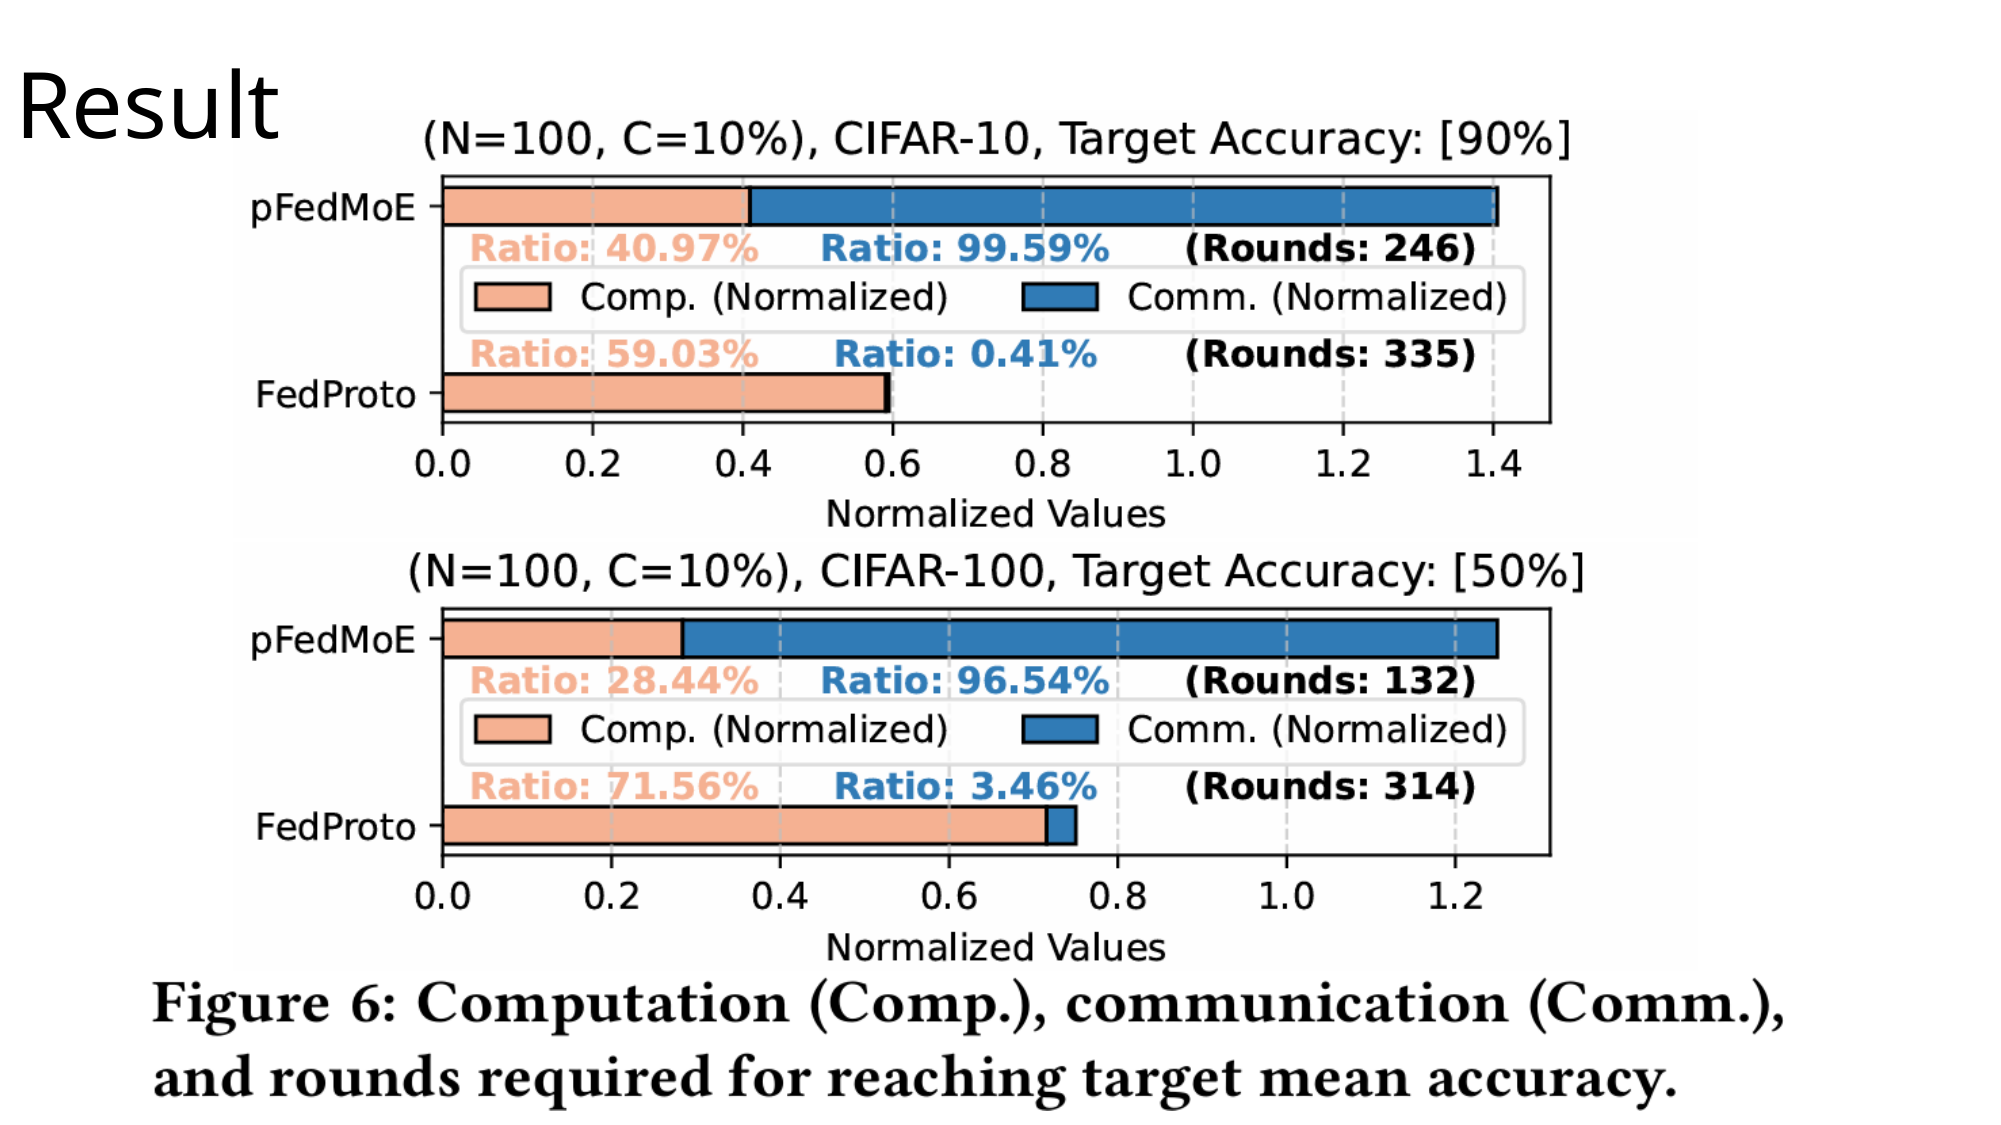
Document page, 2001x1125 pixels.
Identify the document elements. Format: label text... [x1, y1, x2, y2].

picture [140, 108, 1796, 1111]
title Result [0, 0, 1725, 218]
